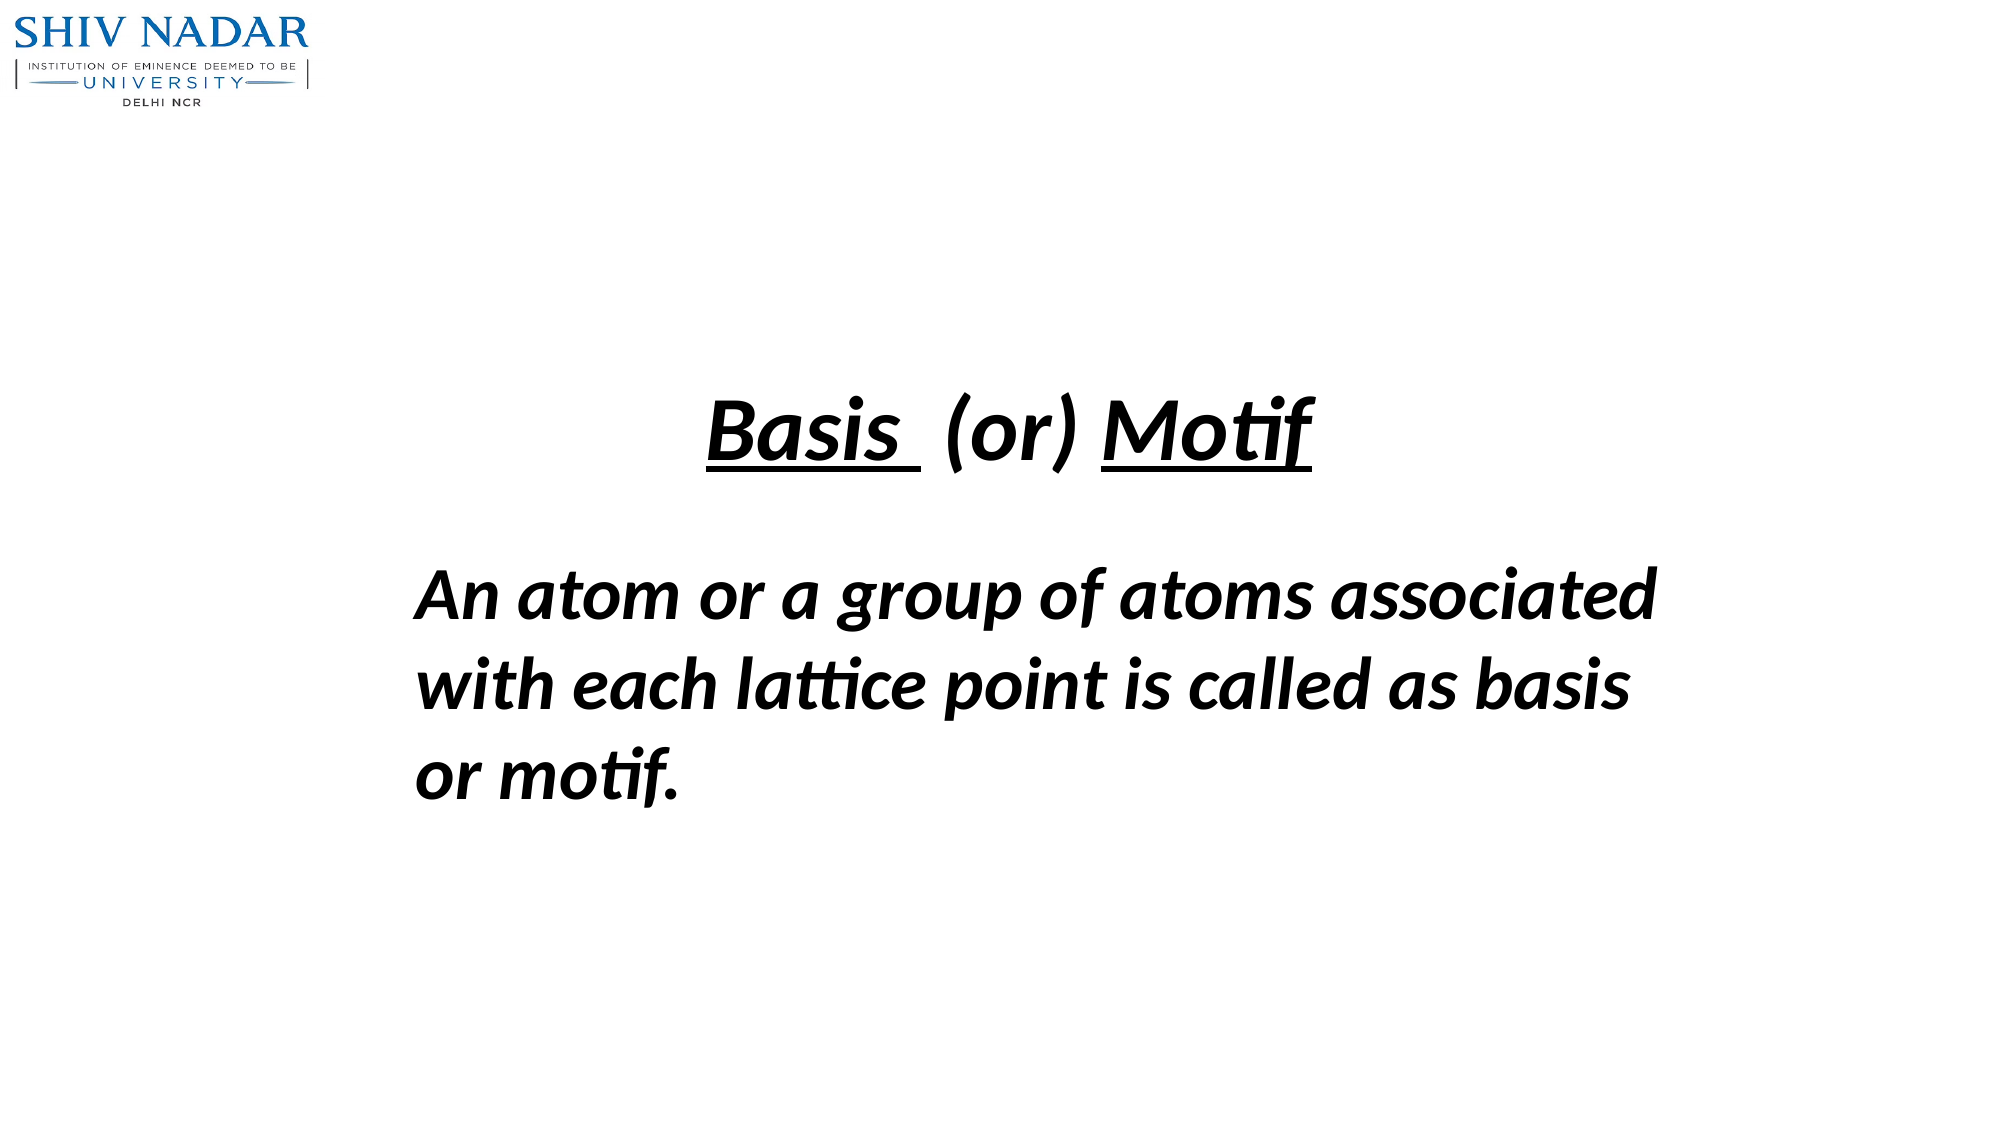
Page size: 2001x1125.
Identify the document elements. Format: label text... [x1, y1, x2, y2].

text_box An atom or a group of atoms associated with each lattice point is called as basis or motif. [349, 537, 1700, 822]
text_box Basis (or) Motif [690, 361, 1328, 486]
picture [0, 12, 325, 113]
